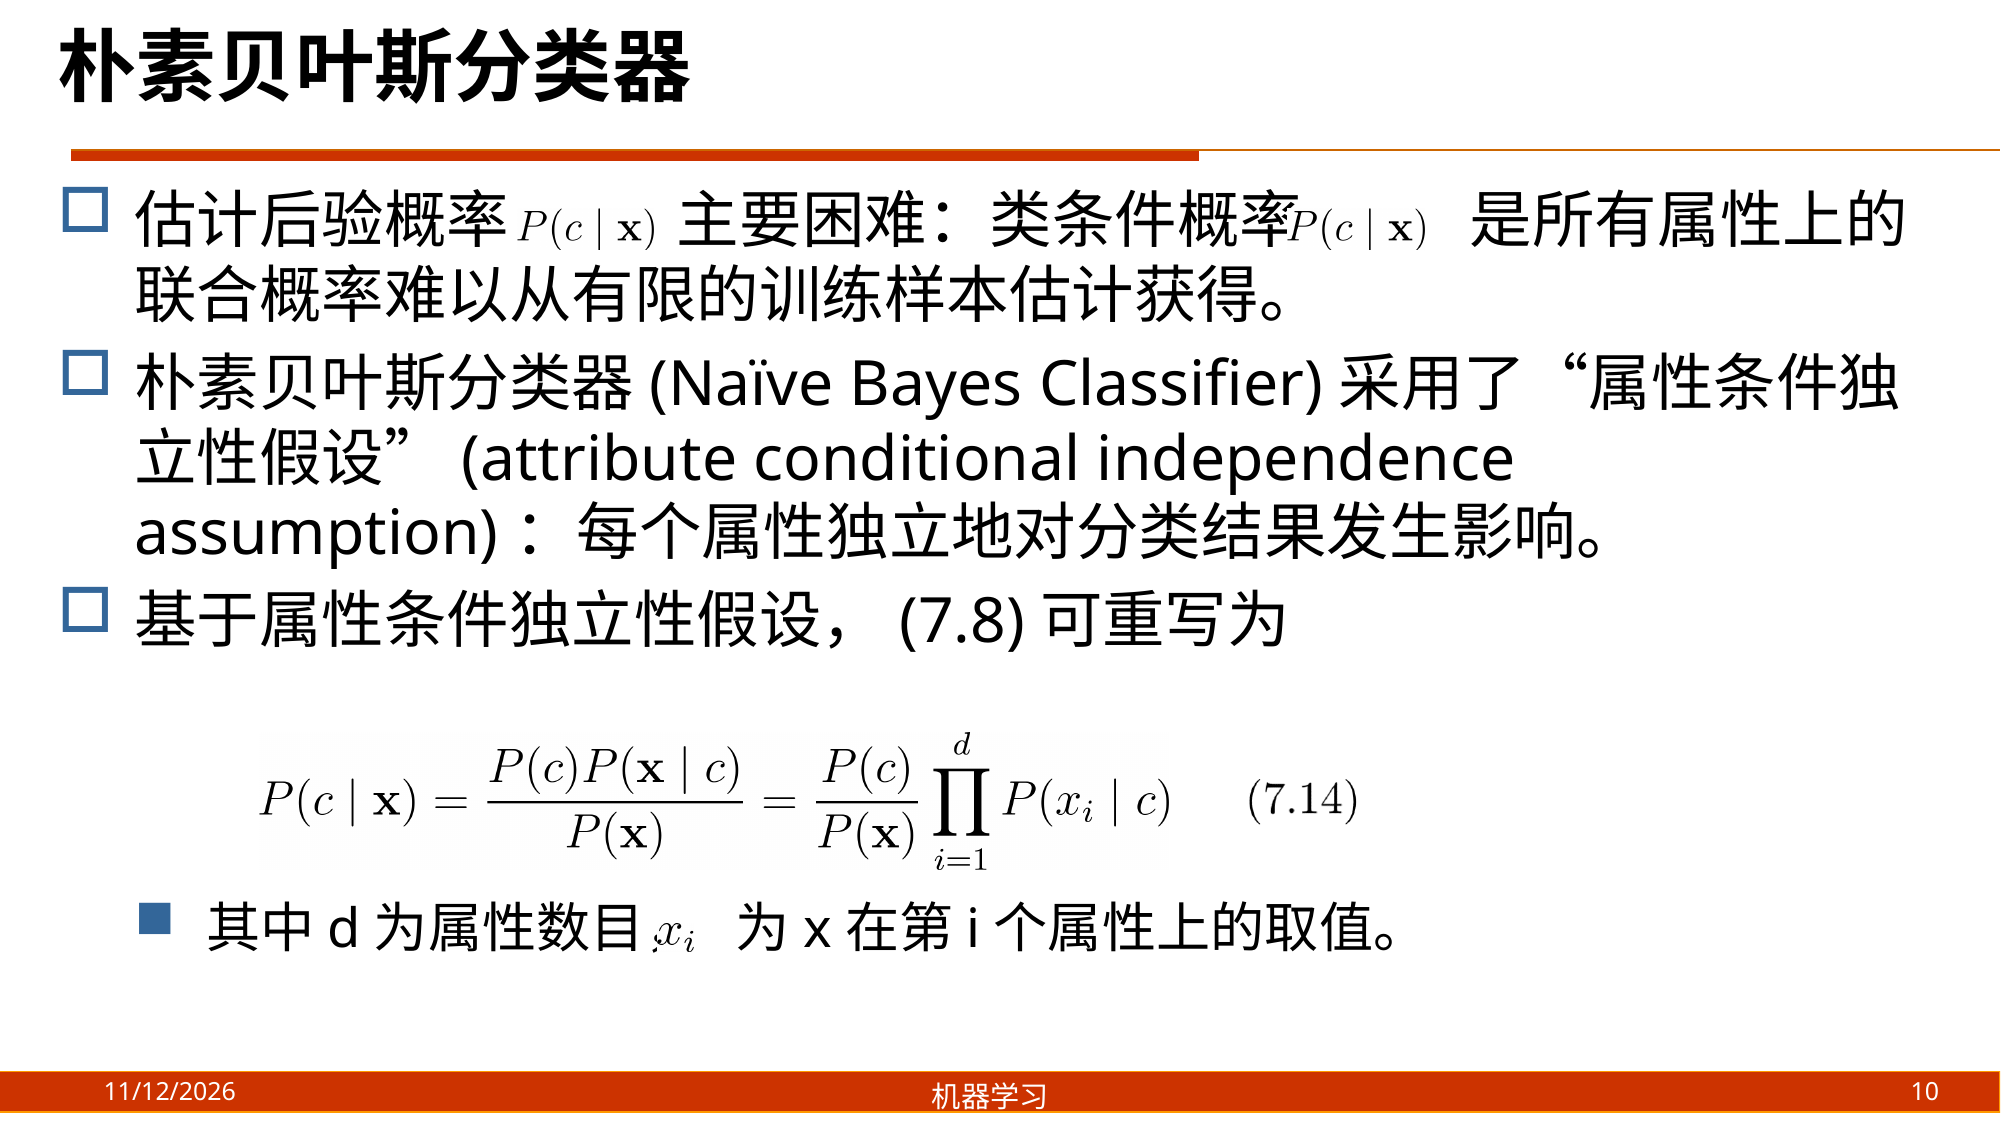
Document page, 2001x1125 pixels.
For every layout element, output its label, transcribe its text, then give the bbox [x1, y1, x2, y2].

text_box 估计后验概率 主要困难：类条件概率 是所有属性上的联合概率难以从有限的训练样本估计获得。 朴素贝叶斯分类器(Naïve Bayes Classifier)采用了“属性条件独立性假设”(attribute conditional independence assumption)：每个属性独立地对分类结果发生影响。 基于属性条件独立性假设，(7.8)可重写为 其中d为属性数目， 为x在第i个属性上的取值。 [42, 172, 1967, 1008]
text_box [257, 729, 1356, 875]
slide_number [103, 1074, 538, 1115]
slide_number 10 [1505, 1074, 1940, 1113]
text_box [1286, 205, 1426, 254]
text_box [655, 919, 695, 957]
text_box 朴素贝叶斯分类器 [42, 8, 1223, 138]
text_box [515, 205, 656, 254]
